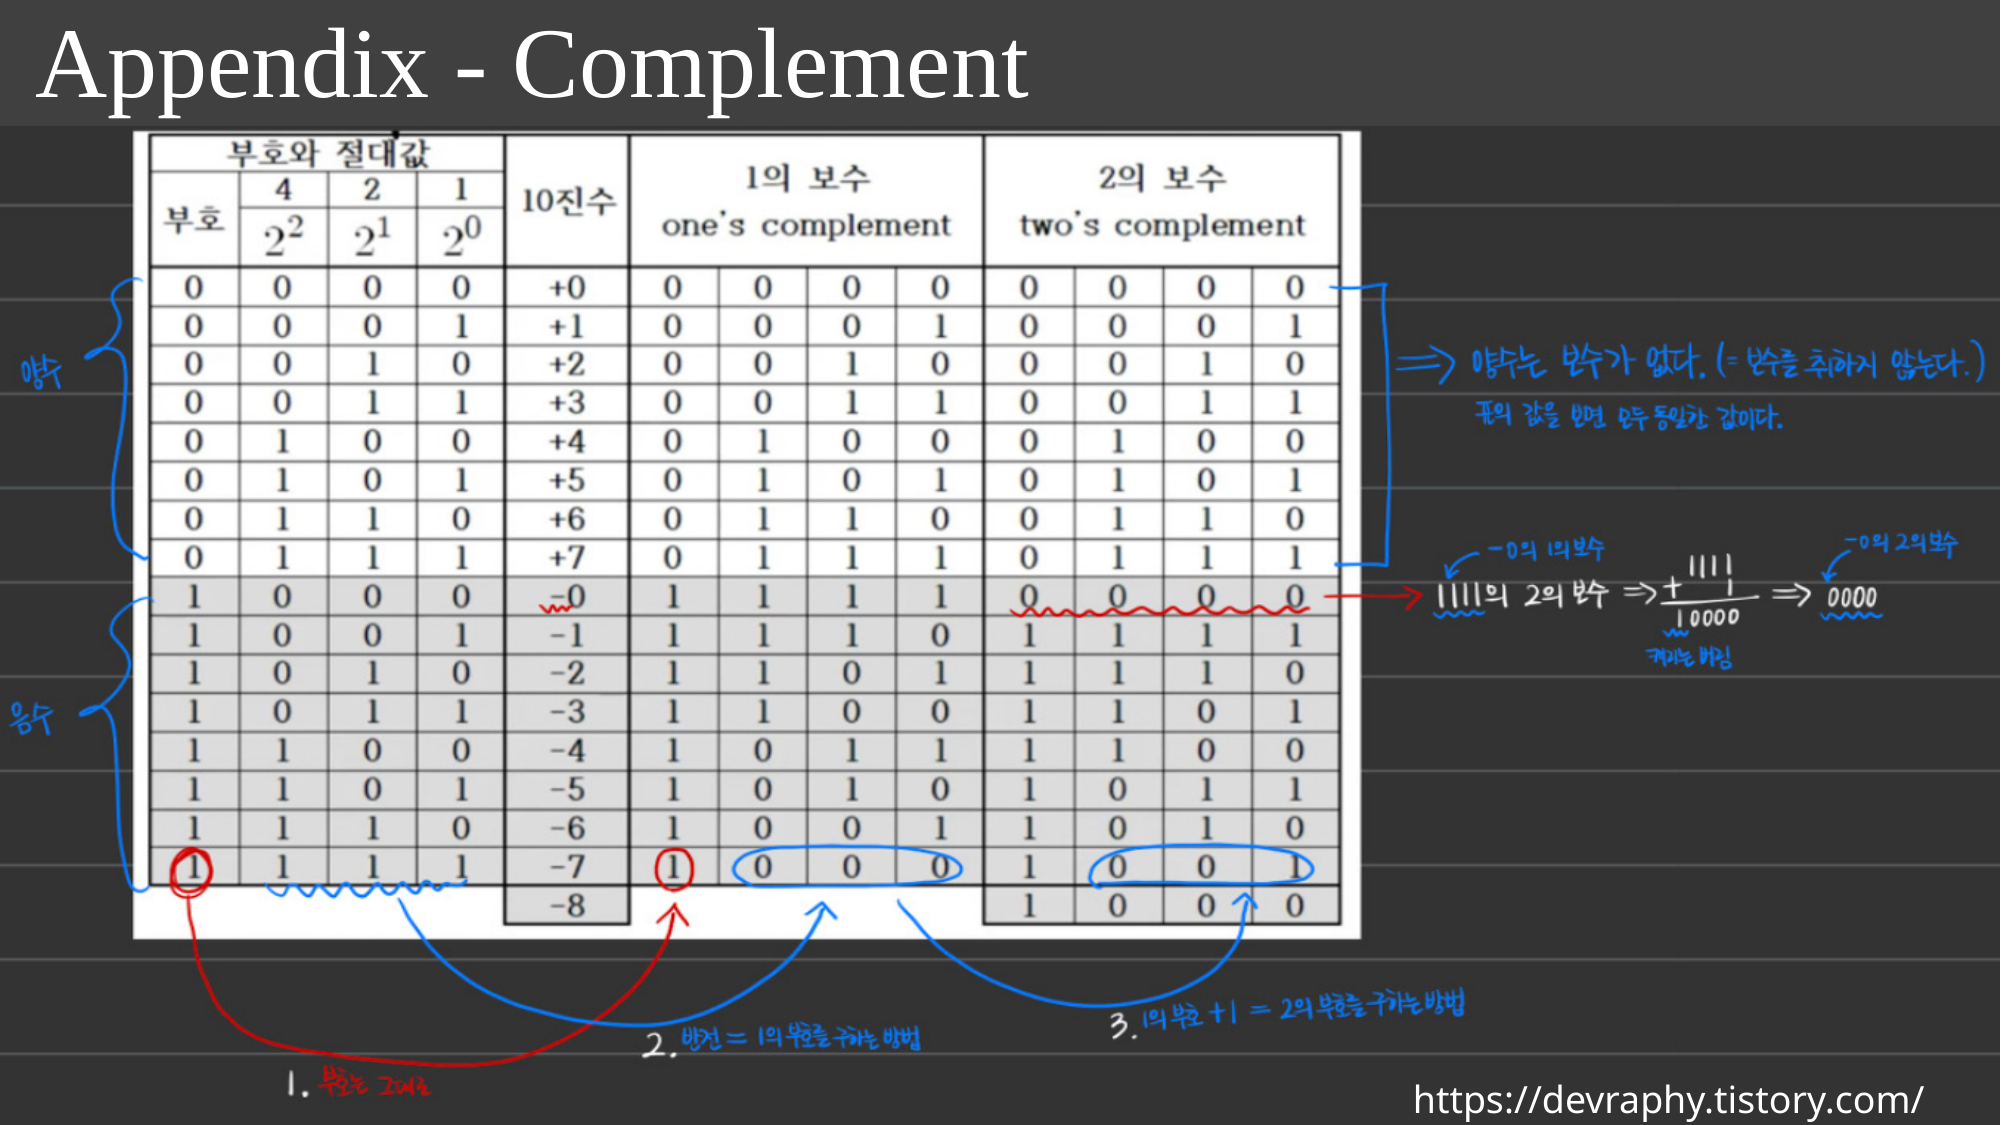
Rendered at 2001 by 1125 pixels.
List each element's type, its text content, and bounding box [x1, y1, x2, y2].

text_box Appendix - Complement [20, 0, 1879, 125]
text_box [0, 126, 2000, 1125]
